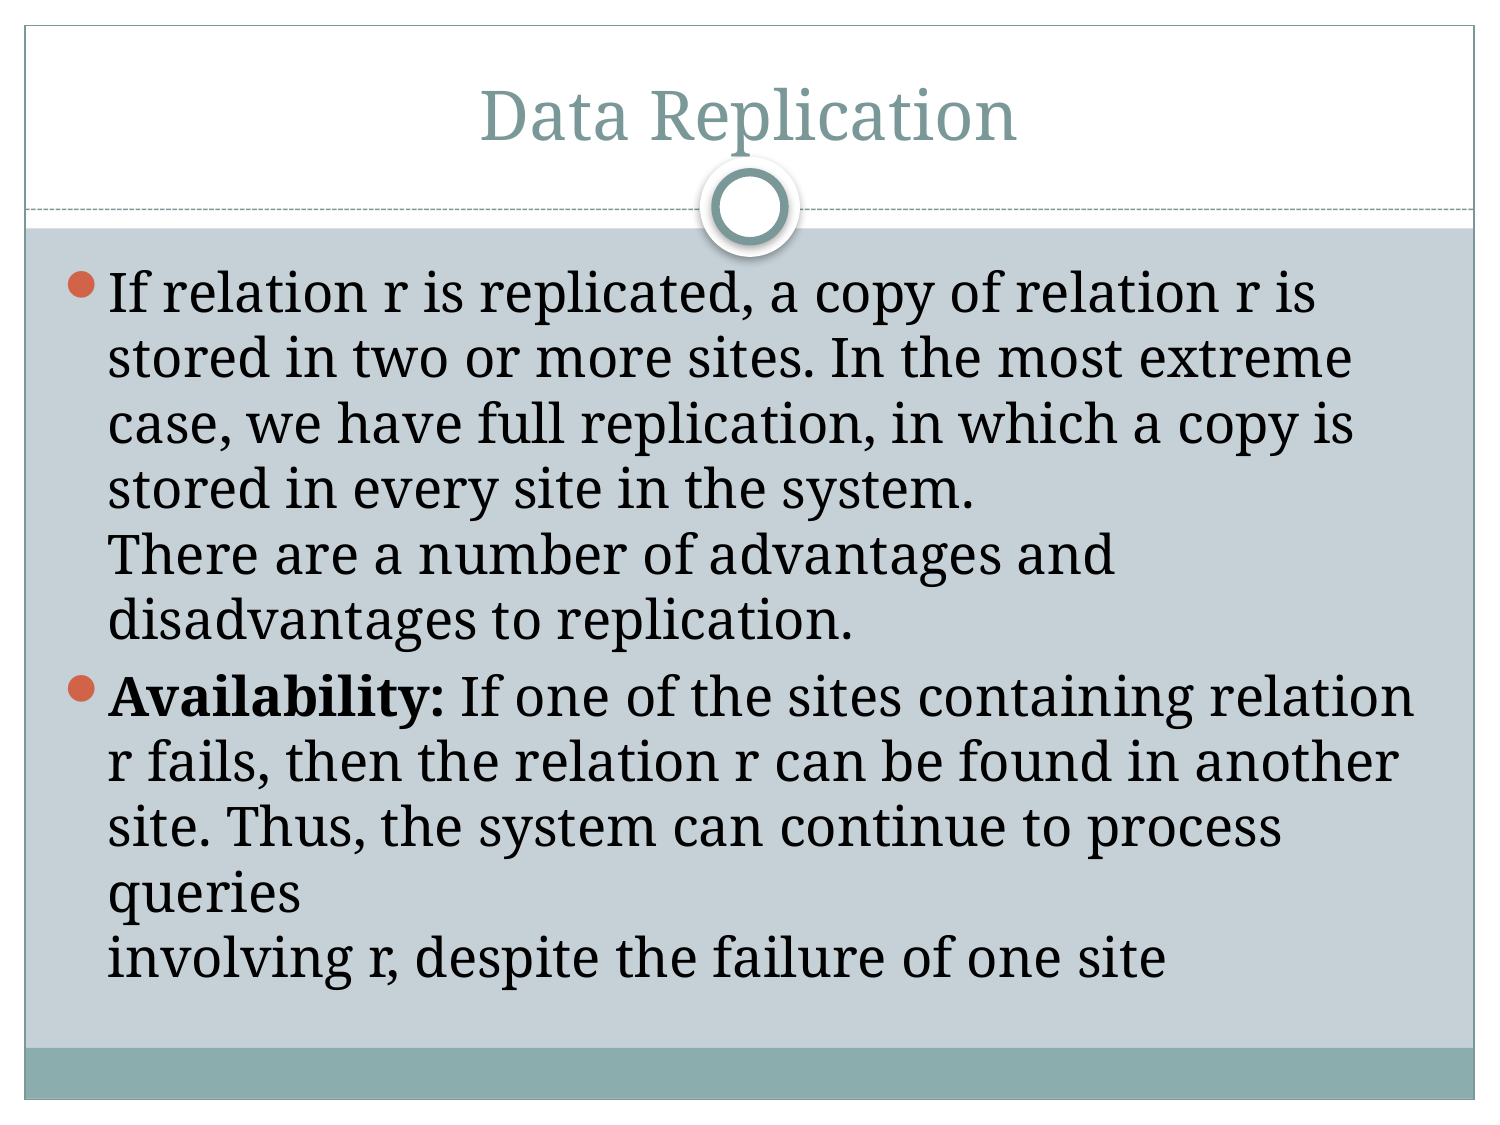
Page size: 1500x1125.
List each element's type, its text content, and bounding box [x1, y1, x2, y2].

title Data Replication [49, 37, 1450, 162]
list If relation r is replicated, a copy of relation r is stored in two or more sites. In the most extreme case, we have full replication, in which a copy is stored in every site in the system. There are a number of advantages and disadvantages to replication. Availability: If one of the sites containing relation r fails, then the relation r can be found in another site. Thus, the system can continue to process queries involving r, despite the failure of one site [49, 250, 1445, 1001]
